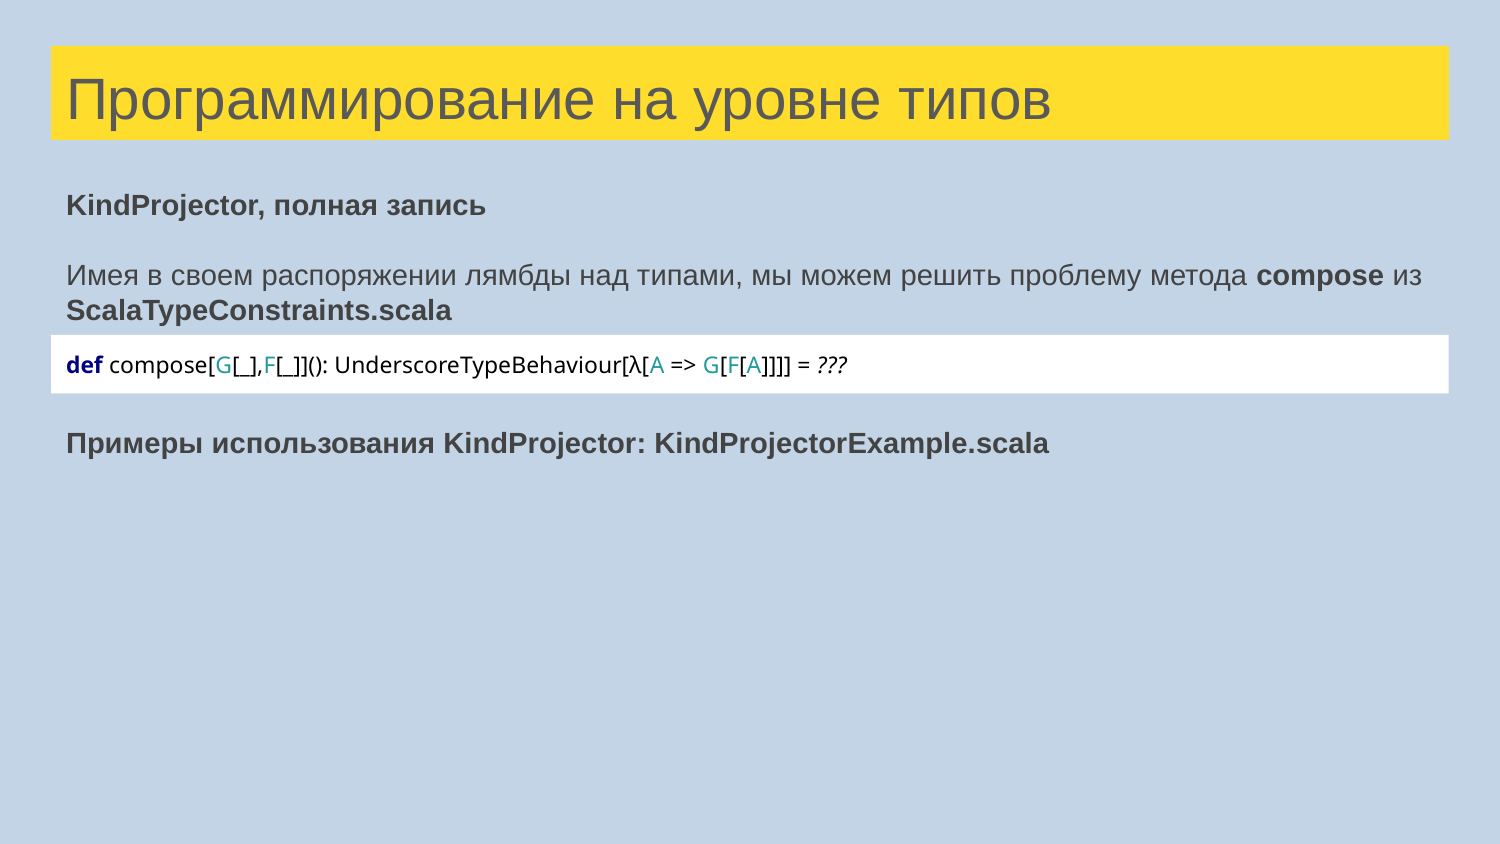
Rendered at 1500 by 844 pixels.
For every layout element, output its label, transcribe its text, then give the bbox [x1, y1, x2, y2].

text_box def compose[G[_],F[_]](): UnderscoreTypeBehaviour[λ[A => G[F[A]]]] = ??? [51, 334, 1449, 394]
text_box KindProjector, полная запись Имея в своем распоряжении лямбды над типами, мы можем решить проблему метода compose из ScalaTypeConstraints.scala [51, 171, 1449, 334]
text_box Примеры использования KindProjector: KindProjectorExample.scala [51, 409, 1449, 574]
title Программирование на уровне типов [51, 45, 1449, 140]
